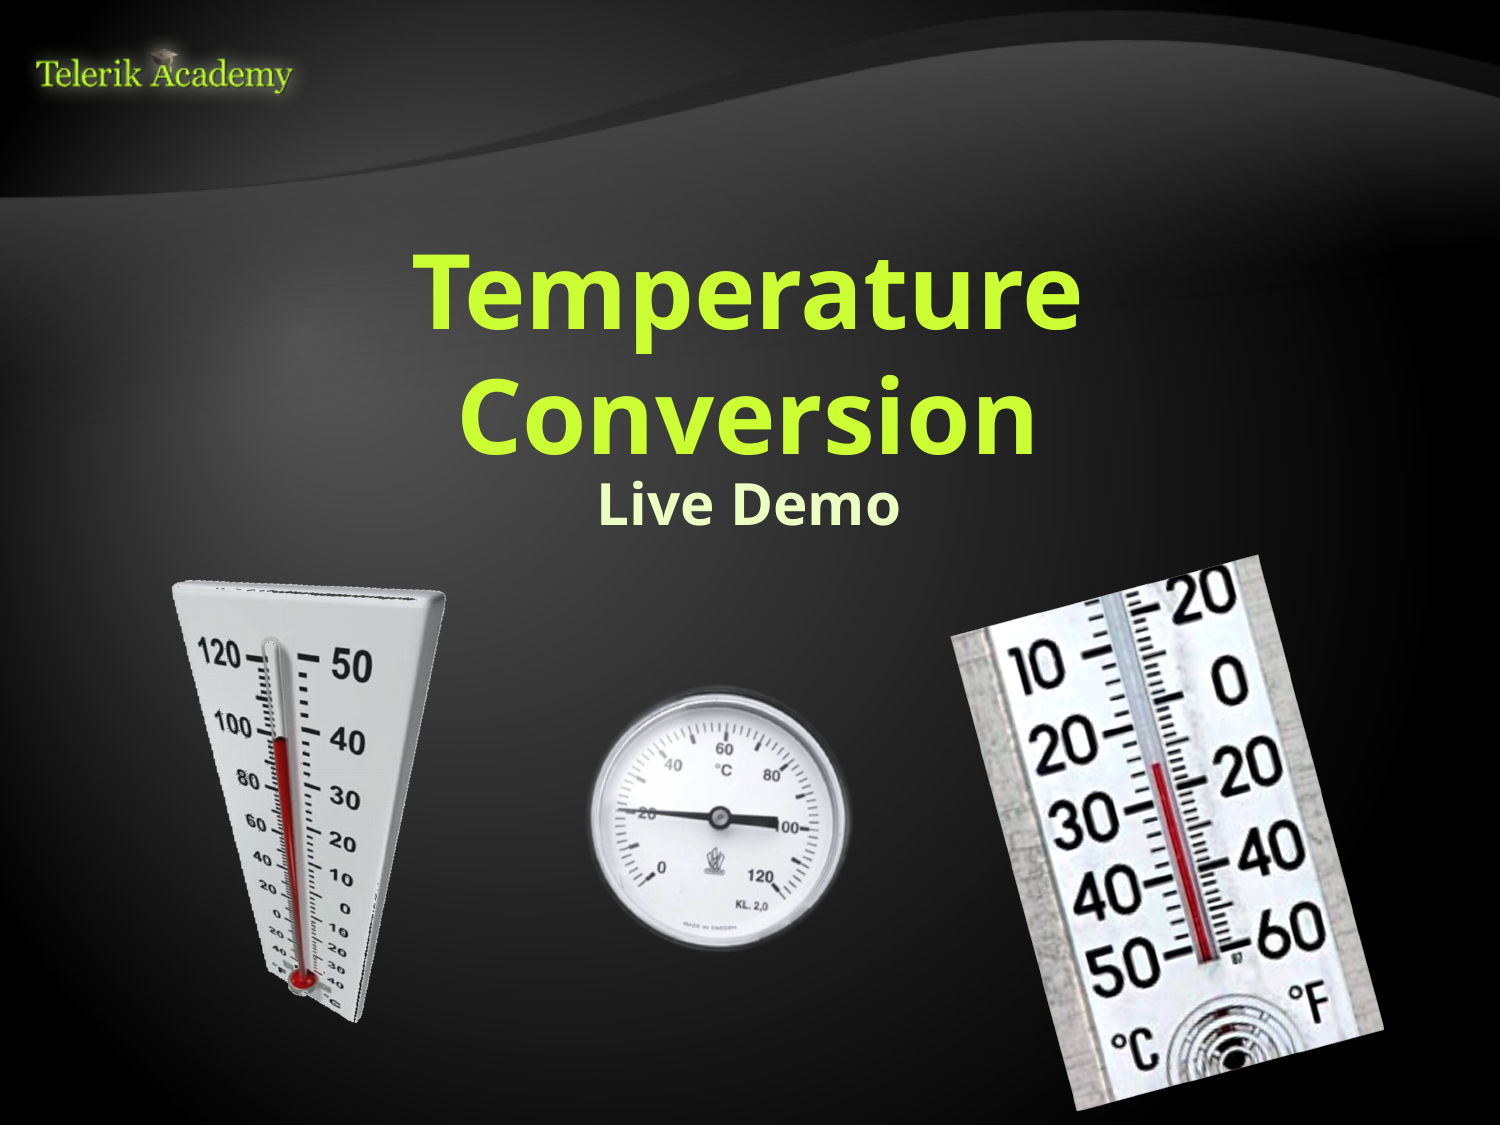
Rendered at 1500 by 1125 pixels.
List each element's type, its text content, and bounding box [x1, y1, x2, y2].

picture [0, 0, 1500, 1125]
text_box Live Demo [217, 460, 1281, 538]
title Temperature Conversion [108, 275, 1388, 425]
